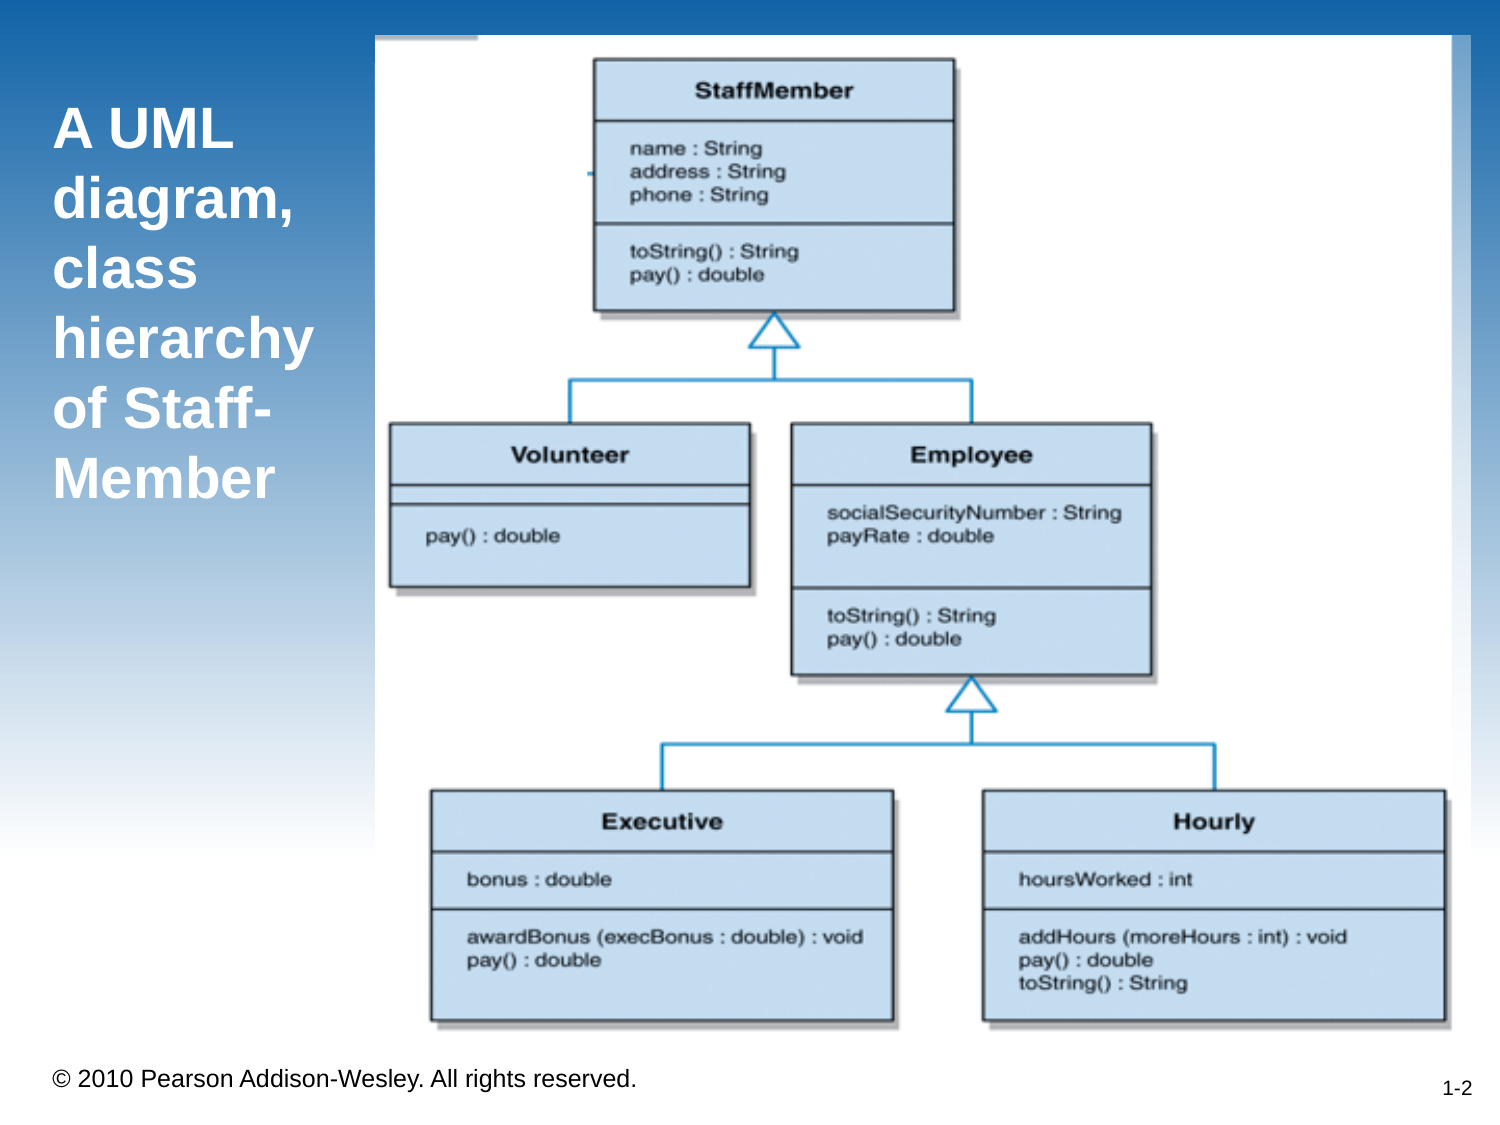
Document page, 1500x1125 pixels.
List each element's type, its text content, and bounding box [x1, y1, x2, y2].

title A UML diagram, class hierarchy of Staff-Member [37, 62, 338, 538]
slide_number 1-2 [1174, 1049, 1488, 1125]
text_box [374, 35, 1471, 1038]
